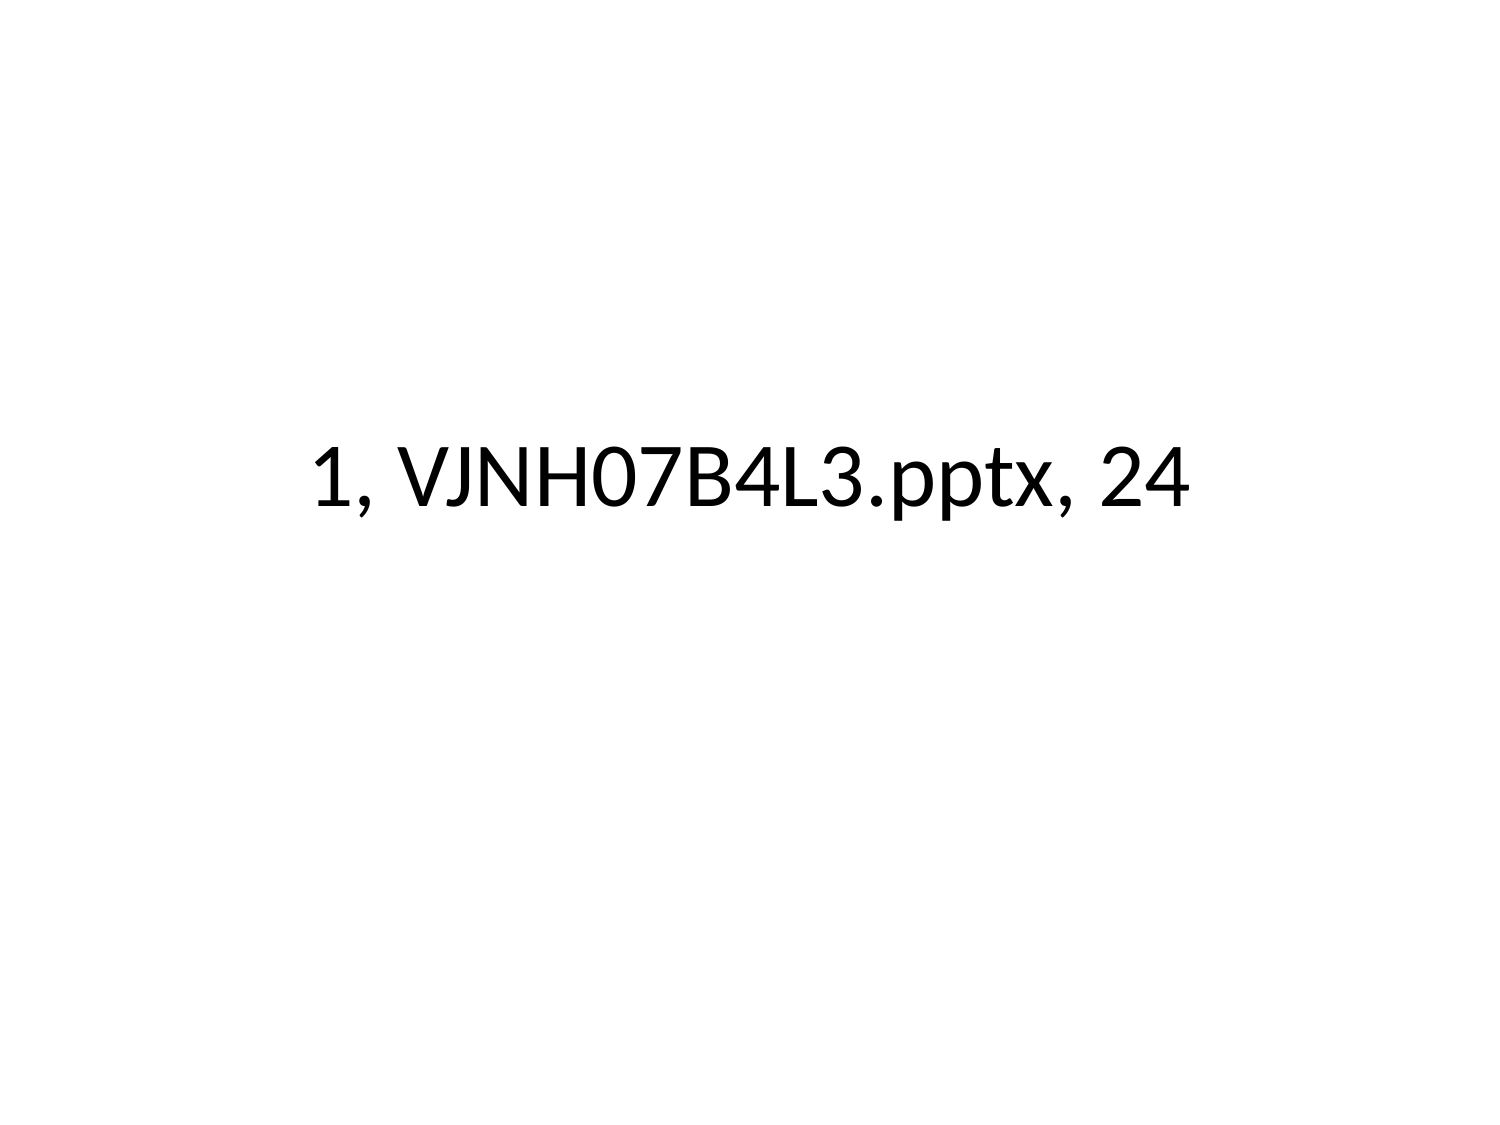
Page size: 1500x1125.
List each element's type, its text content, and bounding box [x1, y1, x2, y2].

title 1, VJNH07B4L3.pptx, 24 [112, 349, 1388, 591]
